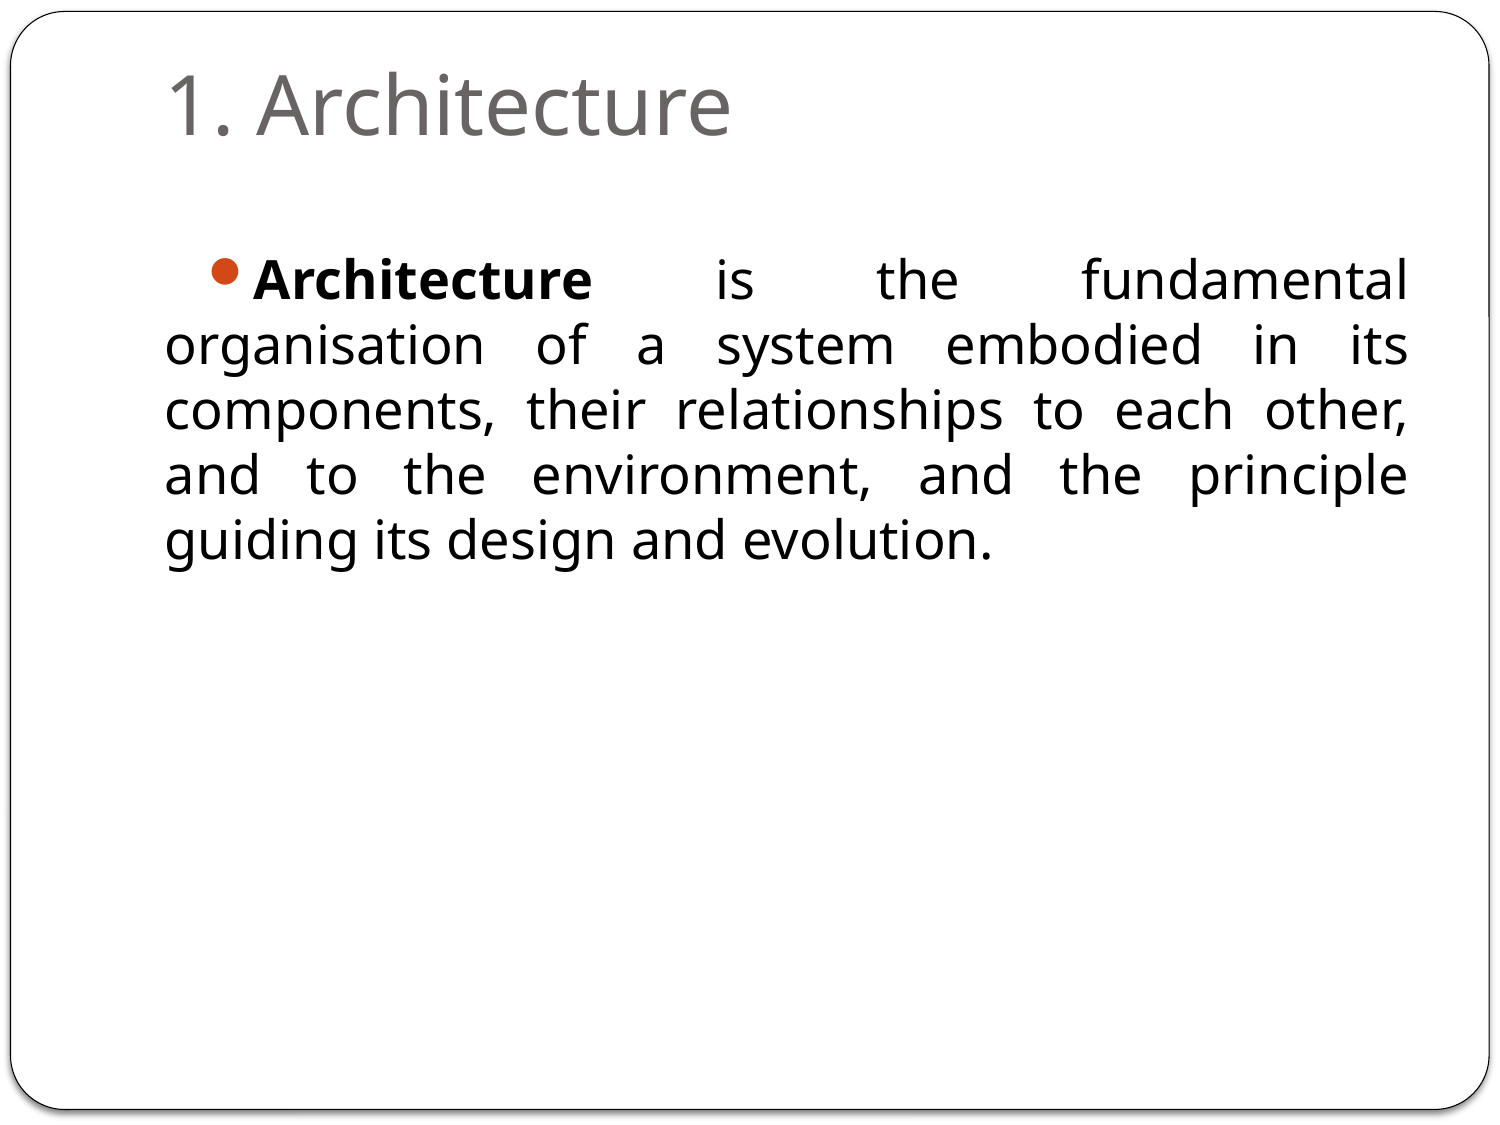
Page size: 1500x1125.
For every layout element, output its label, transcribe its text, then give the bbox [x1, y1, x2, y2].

list Architecture is the fundamental organisation of a system embodied in its components, their relationships to each other, and to the environment, and the principle guiding its design and evolution. [150, 237, 1425, 988]
title 1. Architecture [150, 45, 1425, 233]
